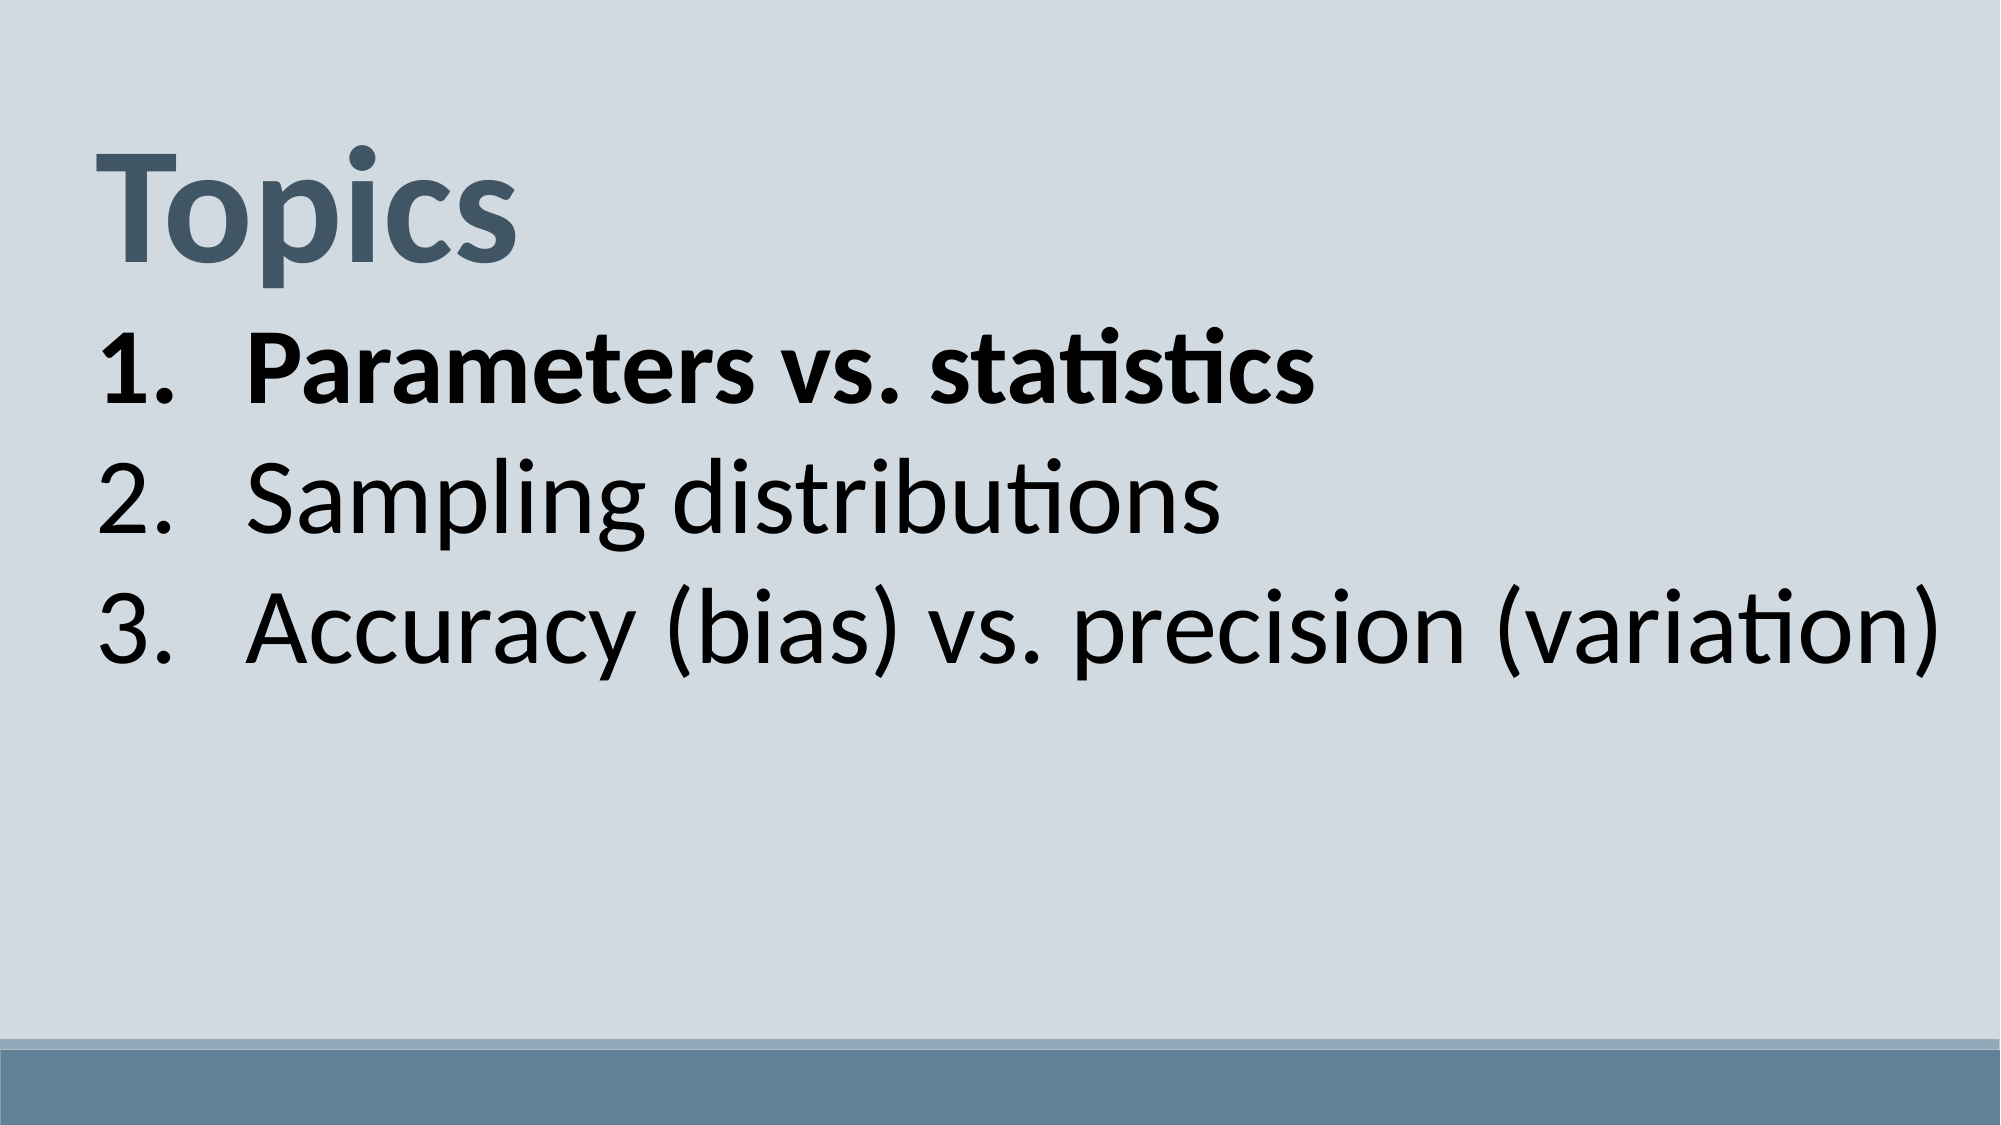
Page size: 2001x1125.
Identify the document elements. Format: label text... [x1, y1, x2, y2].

text_box Topics Parameters vs. statistics Sampling distributions Accuracy (bias) vs. precision (variation) [80, 88, 1982, 693]
